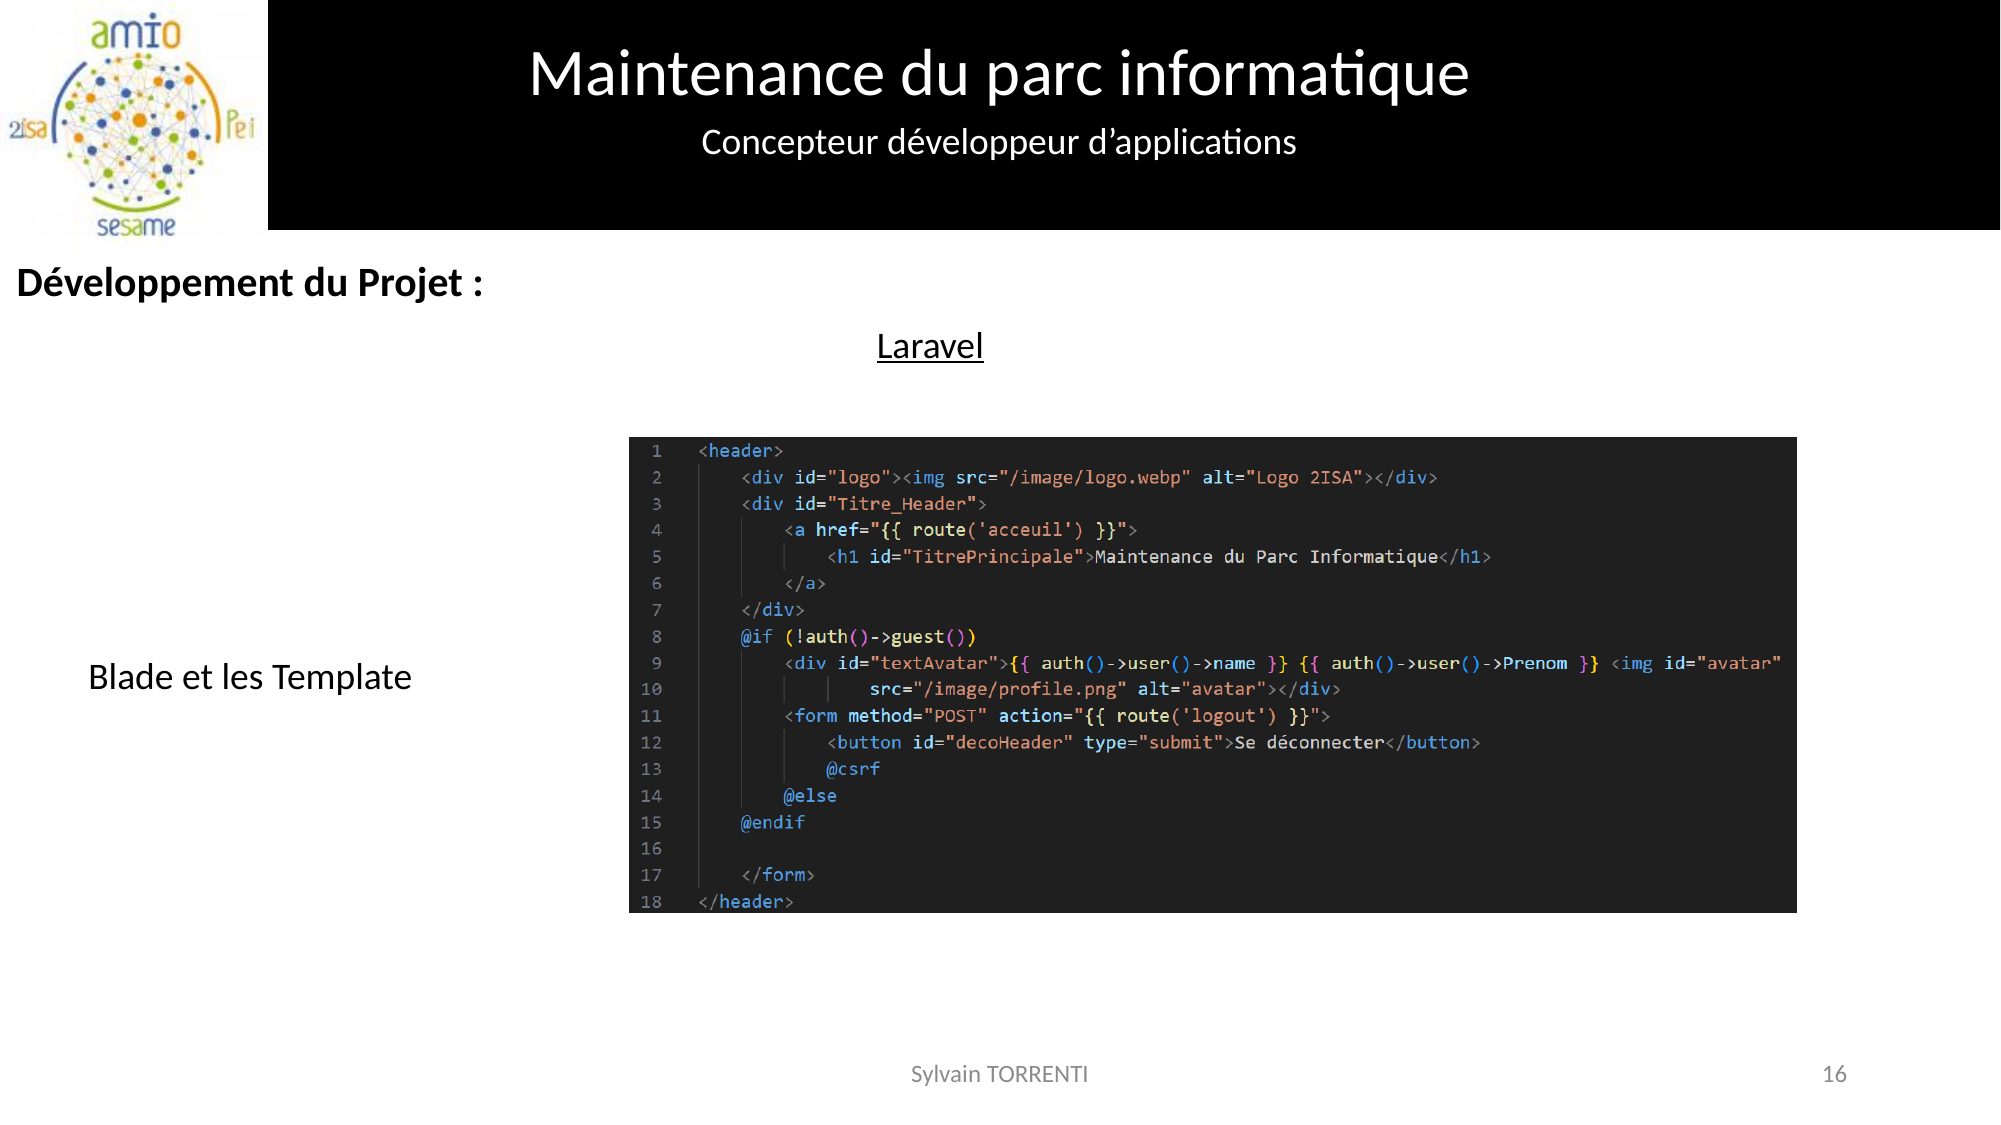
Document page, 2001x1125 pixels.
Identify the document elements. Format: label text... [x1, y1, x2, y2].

text_box Laravel [862, 313, 999, 373]
picture [0, 0, 268, 250]
picture [629, 437, 1797, 913]
slide_number 16 [1412, 1042, 1863, 1103]
footer Sylvain TORRENTI [662, 1042, 1338, 1103]
text_box Développement du Projet : [1, 247, 500, 313]
text_box Blade et les Template [73, 645, 428, 705]
